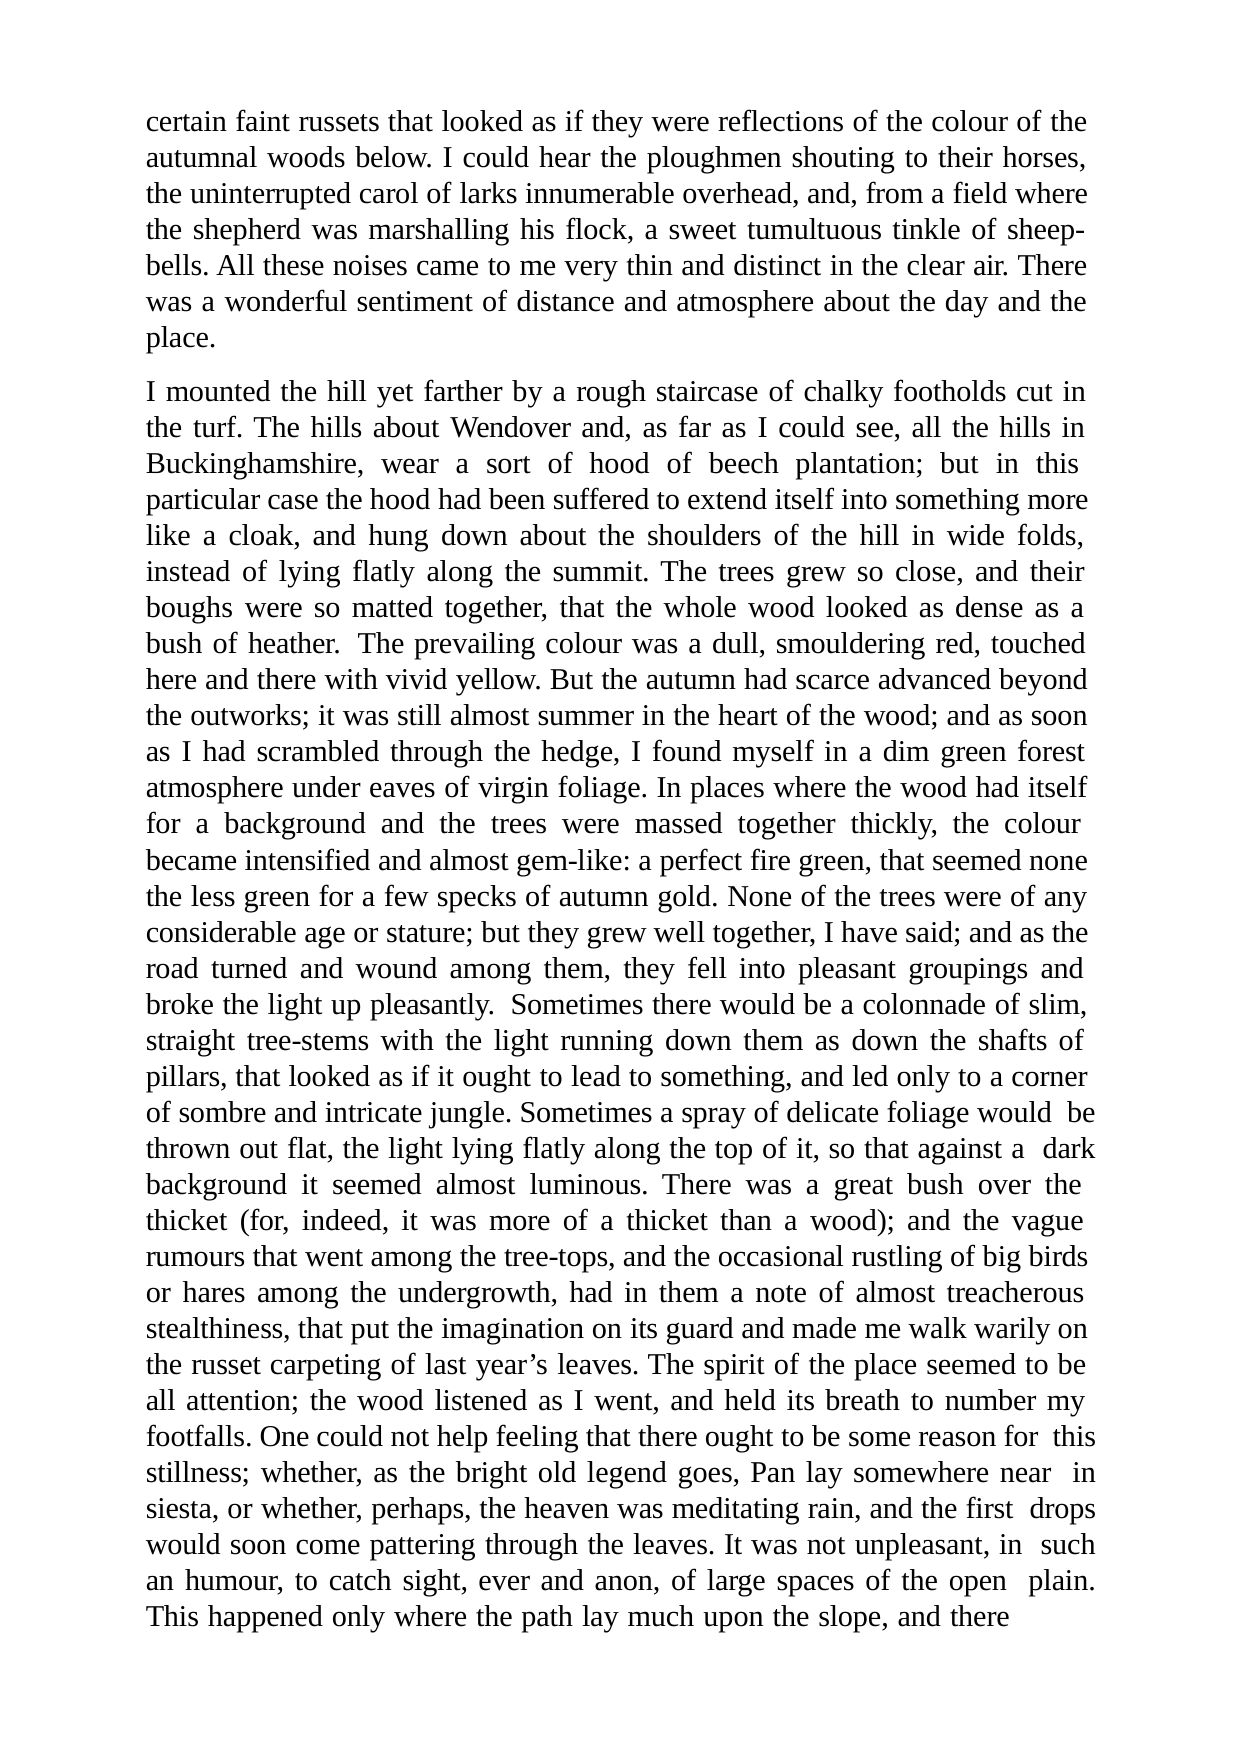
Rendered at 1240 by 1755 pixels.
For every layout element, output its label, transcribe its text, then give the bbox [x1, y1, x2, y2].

text_box certain faint russets that looked as if they were reflections of the colour of the autumnal woods below. I could hear the ploughmen shouting to their horses, the uninterrupted carol of larks innumerable overhead, and, from a field where the shepherd was marshalling his flock, a sweet tumultuous tinkle of sheep- bells. All these noises came to me very thin and distinct in the clear air. There was a wonderful sentiment of distance and atmosphere about the day and the place. I mounted the hill yet farther by a rough staircase of chalky footholds cut in the turf. The hills about Wendover and, as far as I could see, all the hills in Buckinghamshire, wear a sort of hood of beech plantation; but in this particular case the hood had been suffered to extend itself into something more like a cloak, and hung down about the shoulders of the hill in wide folds, instead of lying flatly along the summit. The trees grew so close, and their boughs were so matted together, that the whole wood looked as dense as a bush of heather. The prevailing colour was a dull, smouldering red, touched here and there with vivid yellow. But the autumn had scarce advanced beyond the outworks; it was still almost summer in the heart of the wood; and as soon as I had scrambled through the hedge, I found myself in a dim green forest atmosphere under eaves of virgin foliage. In places where the wood had itself for a background and the trees were massed together thickly, the colour became intensified and almost gem-like: a perfect fire green, that seemed none the less green for a few specks of autumn gold. None of the trees were of any considerable age or stature; but they grew well together, I have said; and as the road turned and wound among them, they fell into pleasant groupings and broke the light up pleasantly. Sometimes there would be a colonnade of slim, straight tree-stems with the light running down them as down the shafts of pillars, that looked as if it ought to lead to something, and led only to a corner of sombre and intricate jungle. Sometimes a spray of delicate foliage would be thrown out flat, the light lying flatly along the top of it, so that against a dark background it seemed almost luminous. There was a great bush over the thicket (for, indeed, it was more of a thicket than a wood); and the vague rumours that went among the tree-tops, and the occasional rustling of big birds or hares among the undergrowth, had in them a note of almost treacherous stealthiness, that put the imagination on its guard and made me walk warily on the russet carpeting of last year’s leaves. The spirit of the place seemed to be all attention; the wood listened as I went, and held its breath to number my footfalls. One could not help feeling that there ought to be some reason for this stillness; whether, as the bright old legend goes, Pan lay somewhere near in siesta, or whether, perhaps, the heaven was meditating rain, and the first drops would soon come pattering through the leaves. It was not unpleasant, in such an humour, to catch sight, ever and anon, of large spaces of the open plain. This happened only where the path lay much upon the slope, and there [143, 98, 1097, 1633]
